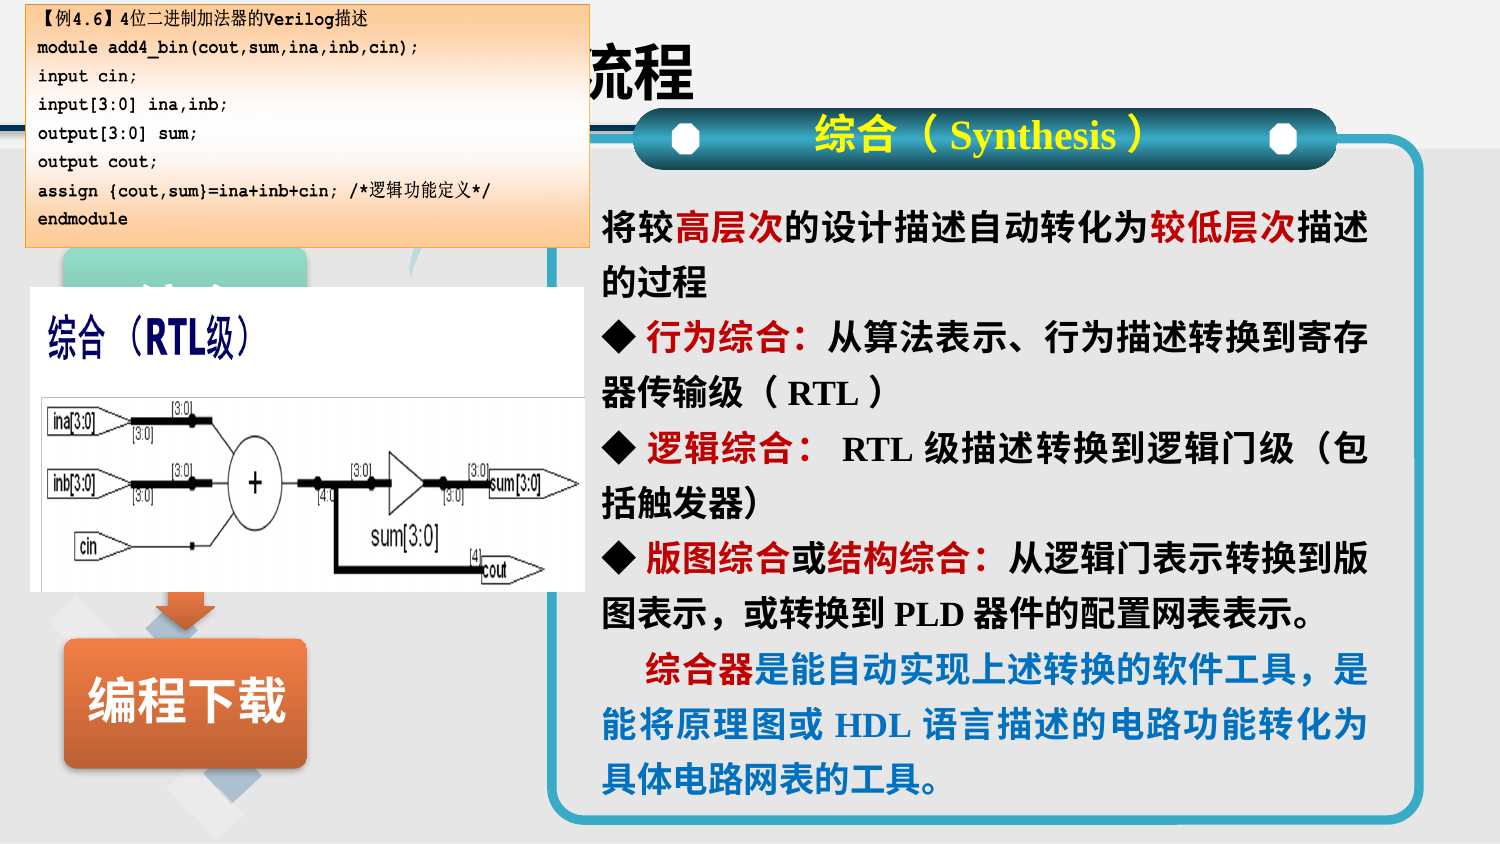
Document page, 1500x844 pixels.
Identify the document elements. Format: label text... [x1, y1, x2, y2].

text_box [0, 52, 389, 769]
picture [25, 0, 590, 248]
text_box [551, 100, 1419, 821]
text_box [409, 248, 421, 279]
title 数字系统设计流程 [590, 34, 1414, 100]
text_box 将较高层次的设计描述自动转化为较低层次描述的过程 ◆行为综合：从算法表示、行为描述转换到寄存器传输级（RTL） ◆逻辑综合：RTL级描述转换到逻辑门级（包括触发器） ◆版图综合或结构综合：从逻辑门表示转换到版图表示，或转换到PLD器件的配置网表表示。 综合器是能自动实现上述转换的软件工具，是能将原理图或HDL语言描述的电路功能转化为具体电路网表的工具。 [586, 821, 1384, 829]
picture [30, 287, 585, 592]
